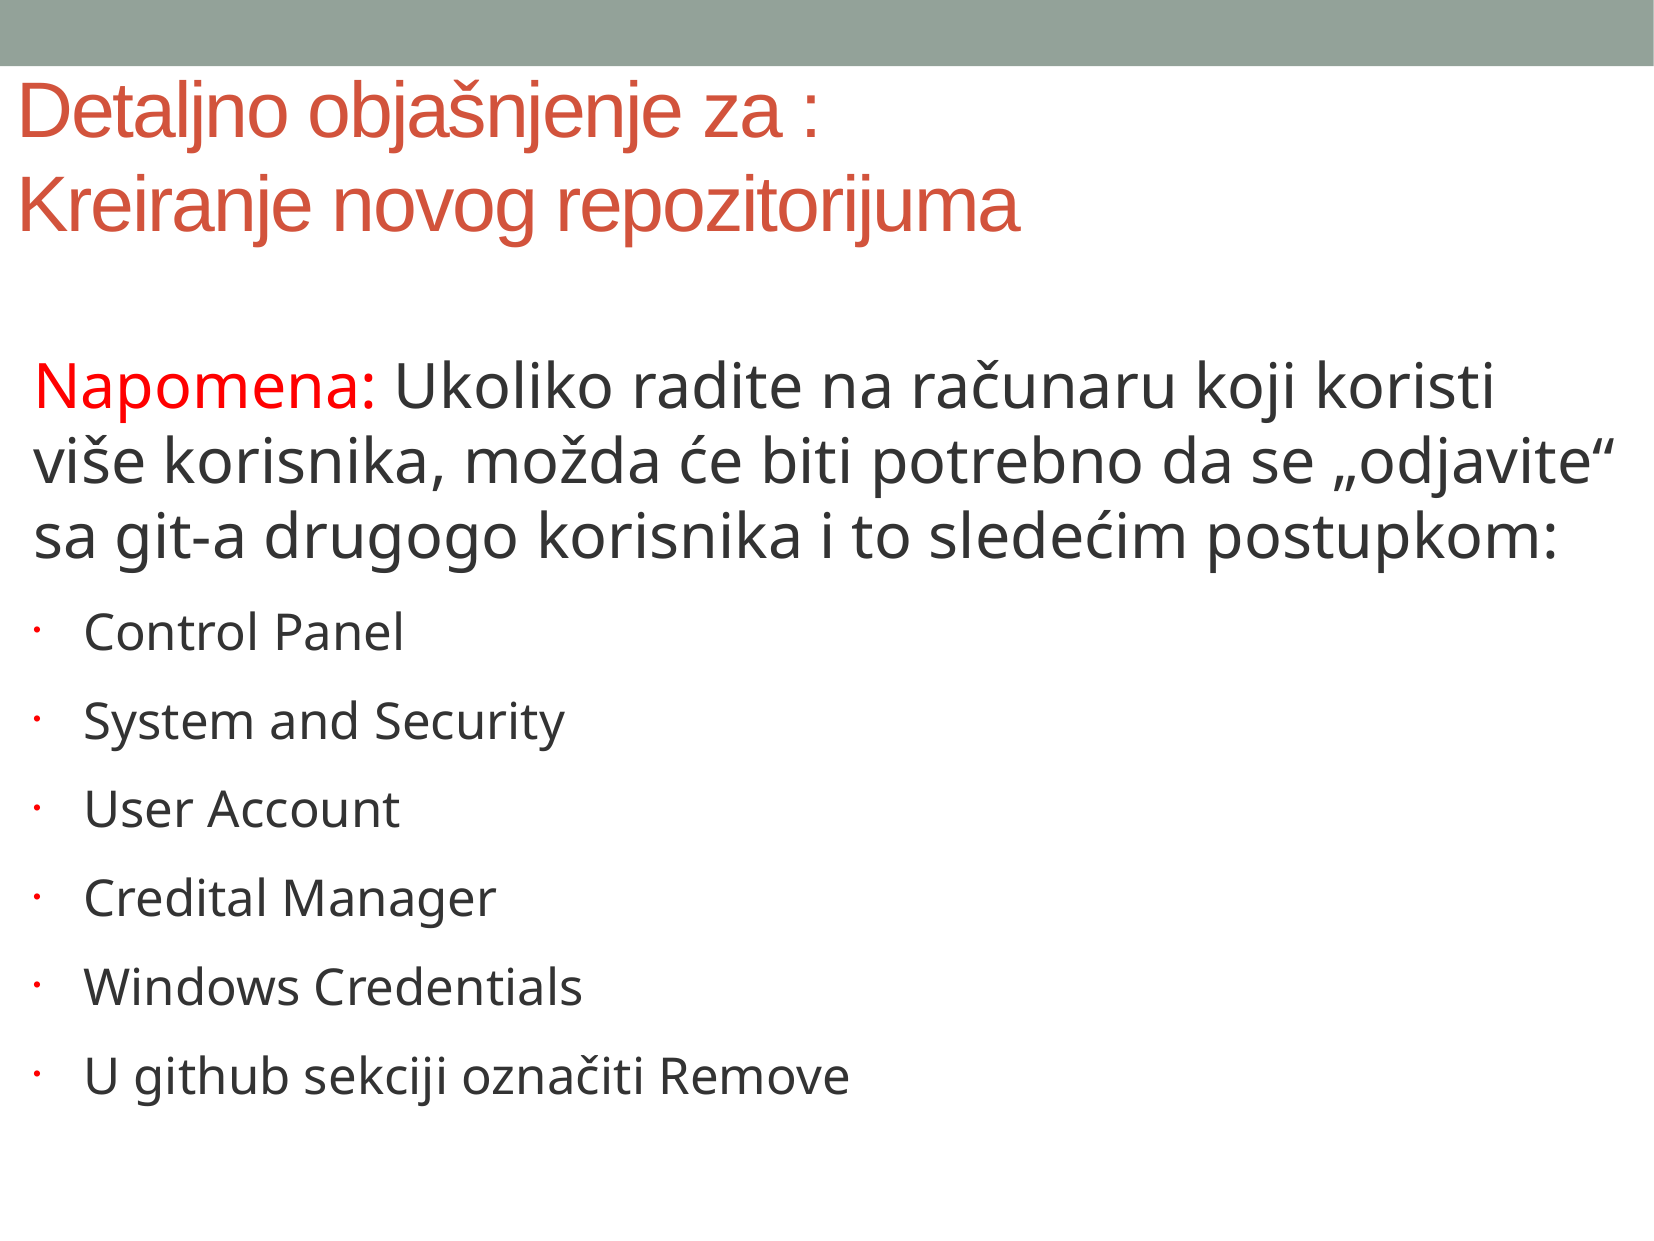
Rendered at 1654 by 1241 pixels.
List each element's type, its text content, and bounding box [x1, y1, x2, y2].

title Detaljno objašnjenje za : Kreiranje novog repozitorijuma [0, 49, 1489, 257]
list Napomena: Ukoliko radite na računaru koji koristi više korisnika, možda će biti potrebno da se „odjavite“ sa git-a drugogo korisnika i to sledećim postupkom: Control Panel System and Security User Account Credital Manager Windows Credentials U github sekciji označiti Remove [0, 337, 1642, 1152]
